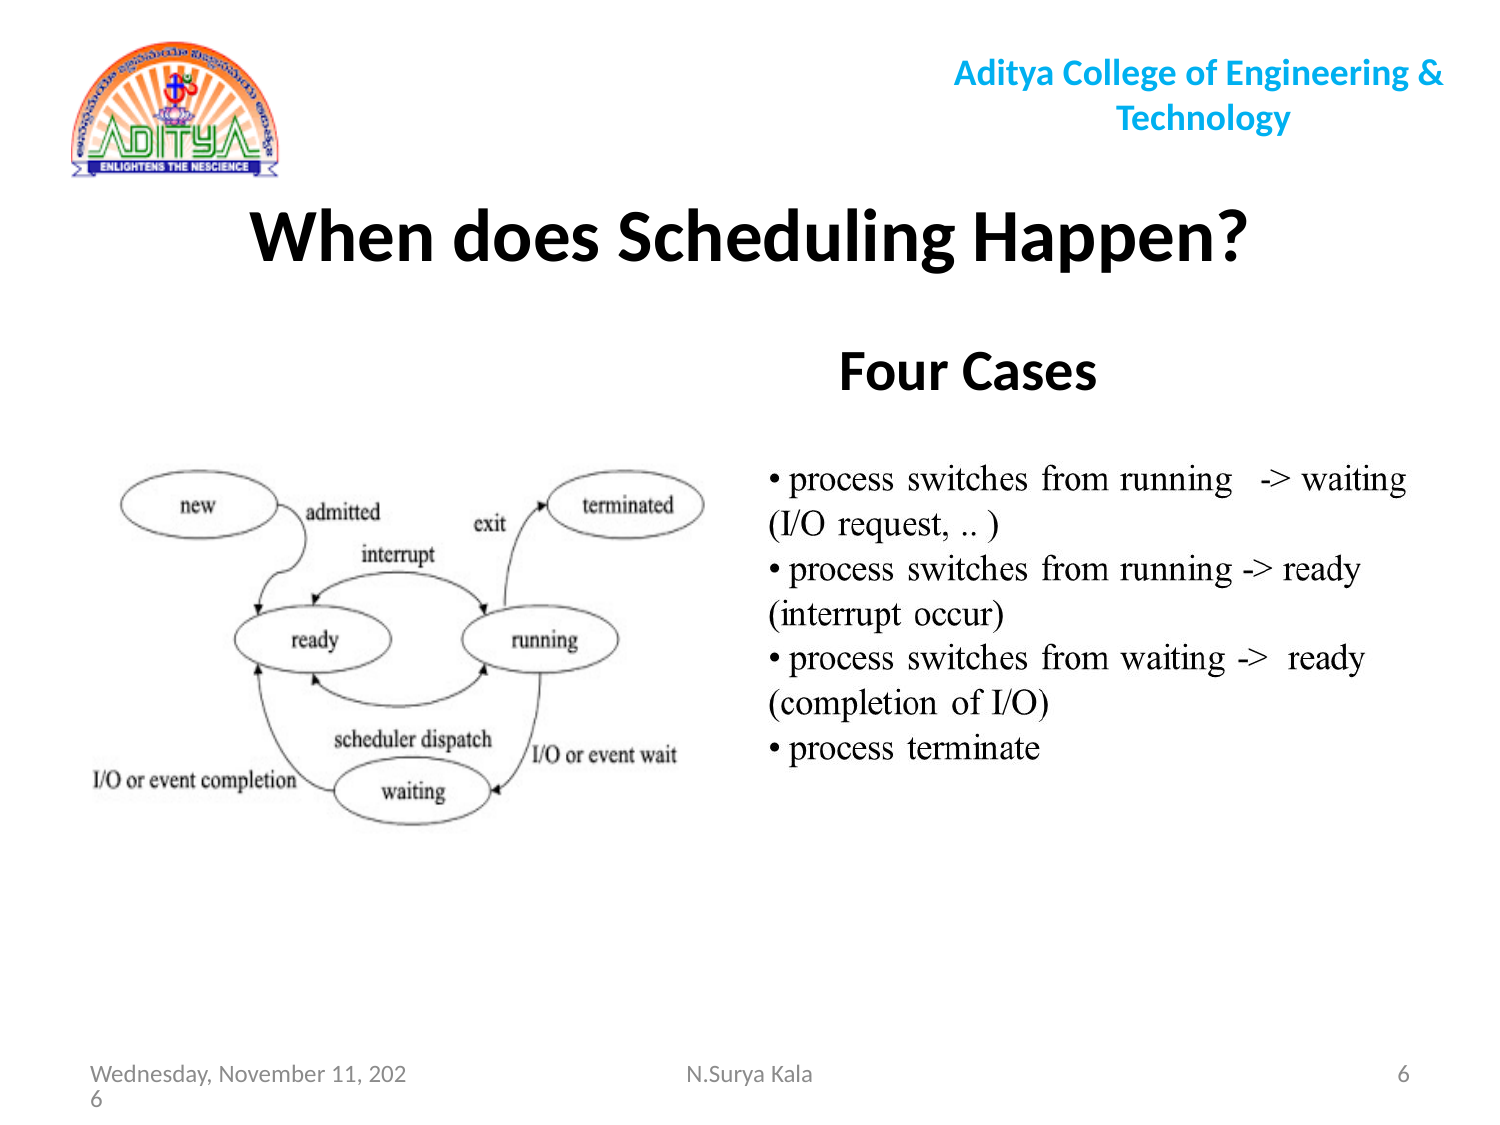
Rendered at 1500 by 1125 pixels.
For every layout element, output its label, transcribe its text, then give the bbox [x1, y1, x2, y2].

text_box Four Cases [825, 324, 1175, 410]
title When does Scheduling Happen? [75, 137, 1425, 325]
picture [80, 418, 1488, 857]
picture [71, 37, 288, 185]
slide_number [75, 1042, 425, 1103]
slide_number 6 [1074, 1042, 1425, 1103]
footer N.Surya Kala [512, 1042, 988, 1103]
text_box Aditya College of Engineering & Technology [939, 40, 1460, 146]
